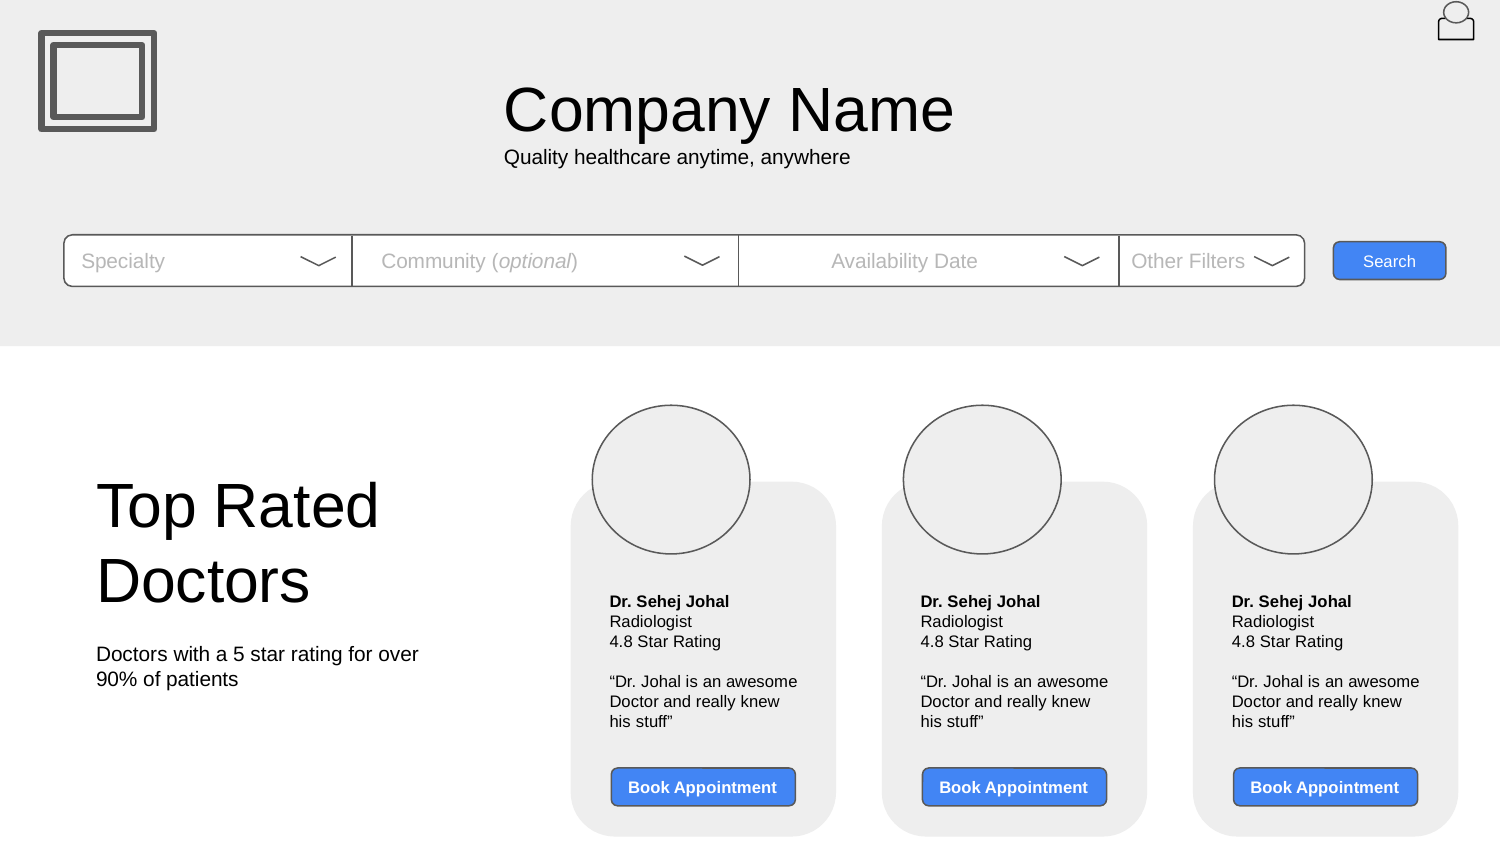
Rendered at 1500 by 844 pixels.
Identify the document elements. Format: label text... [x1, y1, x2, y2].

text_box [684, 256, 720, 266]
text_box Top Rated Doctors Doctors with a 5 star rating for over 90% of patients [81, 450, 470, 706]
text_box [570, 481, 837, 837]
text_box Dr. Sehej Johal Radiologist 4.8 Star Rating “Dr. Johal is an awesome Doctor and really knew his stuff” [905, 576, 1128, 766]
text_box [1438, 1, 1474, 40]
text_box Specialty Community (optional) Availability Date Other Filters [739, 234, 1305, 287]
text_box [1064, 256, 1100, 266]
text_box [903, 405, 1062, 554]
text_box [41, 33, 155, 130]
text_box Company Name Quality healthcare anytime, anywhere [488, 53, 1011, 184]
text_box Dr. Sehej Johal Radiologist 4.8 Star Rating “Dr. Johal is an awesome Doctor and really knew his stuff” [1216, 576, 1439, 766]
text_box [1214, 405, 1373, 554]
text_box Specialty Community (optional) Availability Date Other Filters [63, 234, 738, 287]
text_box Book Appointment [1233, 767, 1418, 806]
text_box [1192, 481, 1459, 837]
text_box [592, 405, 751, 554]
text_box Search [1333, 241, 1446, 280]
text_box [1254, 256, 1290, 266]
text_box [881, 481, 1148, 837]
text_box Book Appointment [611, 767, 796, 806]
text_box [0, 0, 1500, 347]
text_box Book Appointment [922, 767, 1107, 806]
text_box [300, 256, 336, 266]
text_box Dr. Sehej Johal Radiologist 4.8 Star Rating “Dr. Johal is an awesome Doctor and really knew his stuff” [594, 576, 817, 766]
